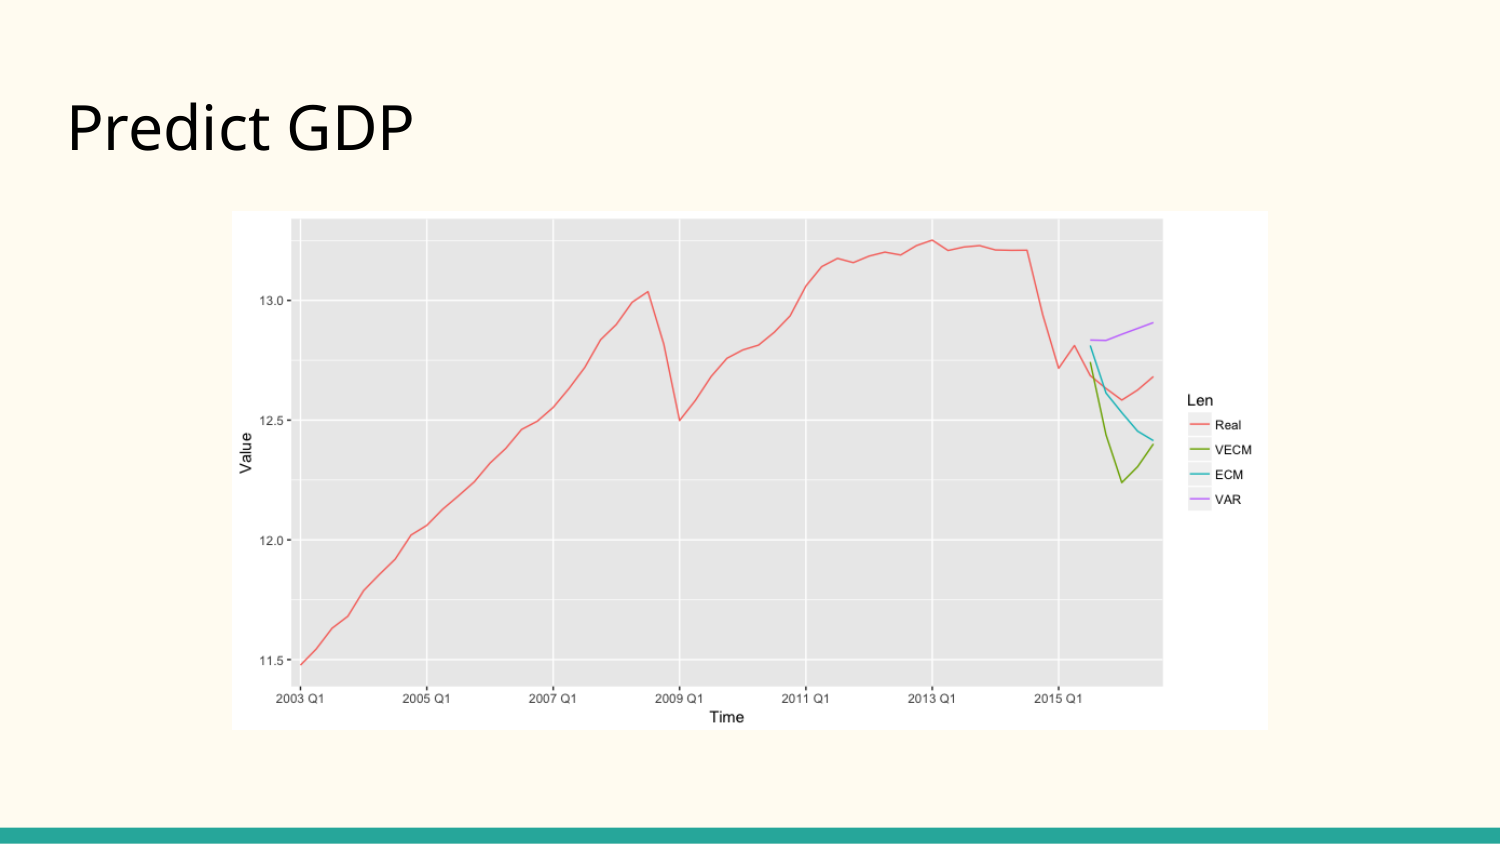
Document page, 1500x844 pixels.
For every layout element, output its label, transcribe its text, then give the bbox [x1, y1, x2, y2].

picture [231, 211, 1268, 730]
title Predict GDP [51, 72, 1449, 174]
